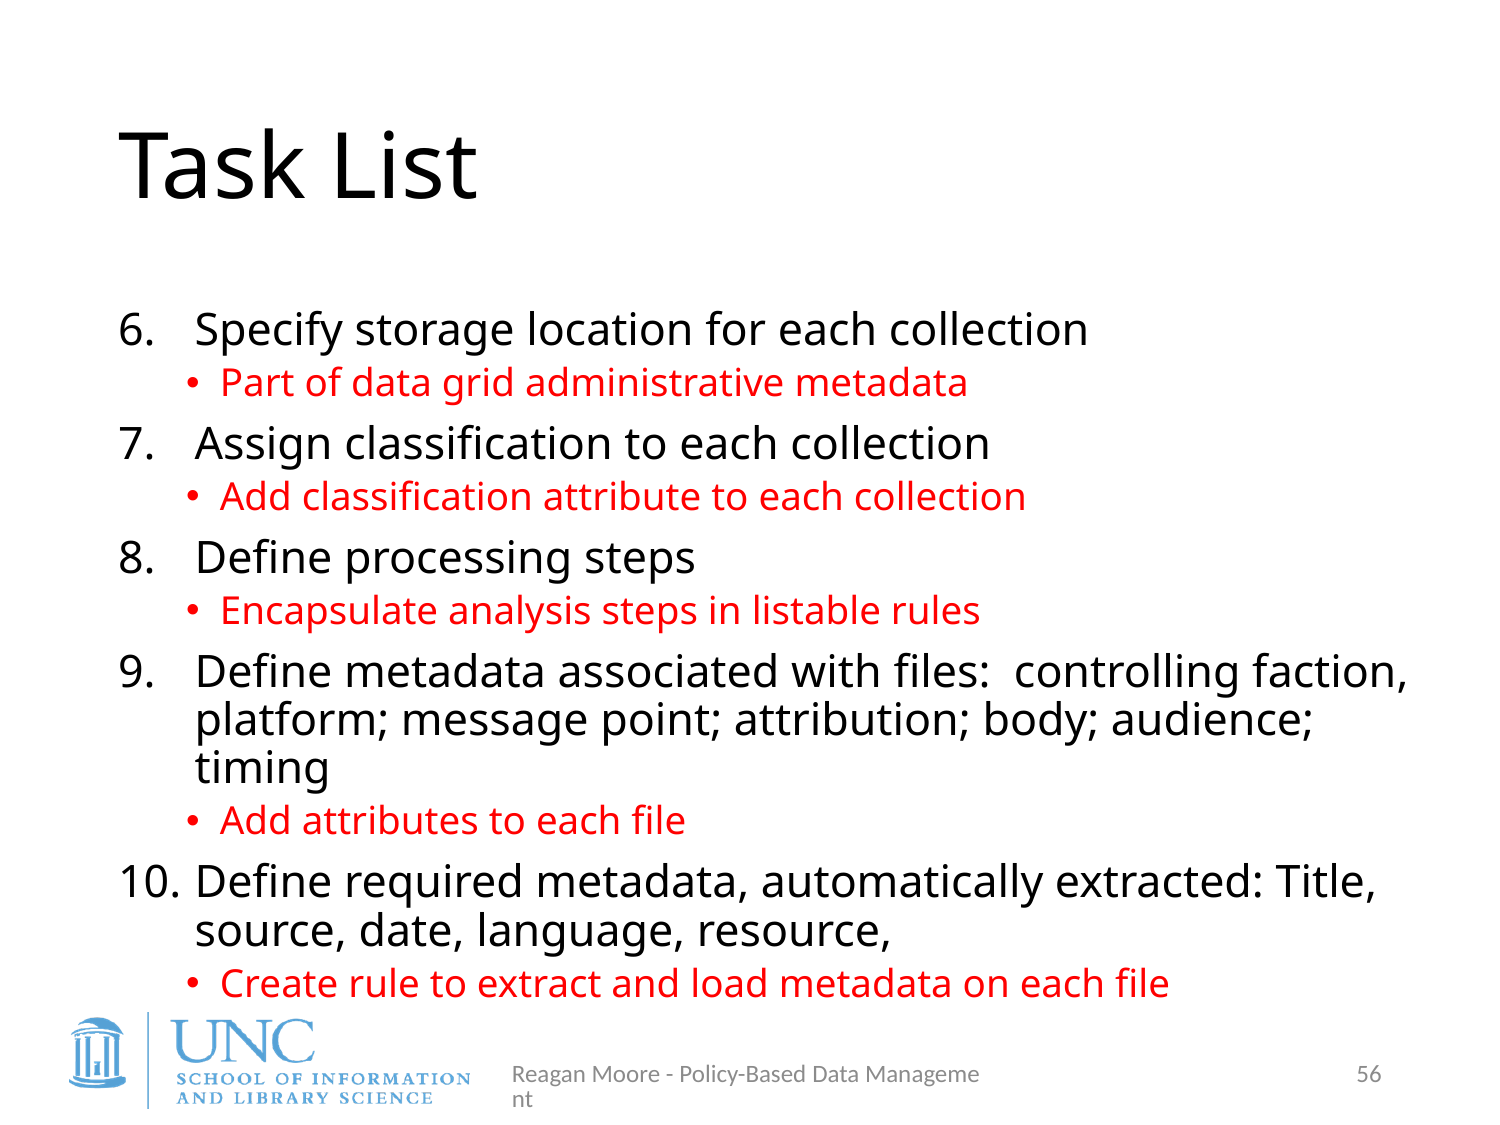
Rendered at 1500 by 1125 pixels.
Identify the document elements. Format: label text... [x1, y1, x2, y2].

footer Reagan Moore - Policy-Based Data Management [496, 1042, 1004, 1103]
slide_number 56 [1059, 1042, 1397, 1103]
title Task List [103, 59, 1397, 278]
list Specify storage location for each collection Part of data grid administrative metadata Assign classification to each collection Add classification attribute to each collection Define processing steps Encapsulate analysis steps in listable rules Define metadata associated with files: controlling faction, platform; message point; attribution; body; audience; timing Add attributes to each file Define required metadata, automatically extracted: Title, source, date, language, resource, Create rule to extract and load metadata on each file [103, 299, 1471, 1014]
picture [69, 1012, 470, 1109]
